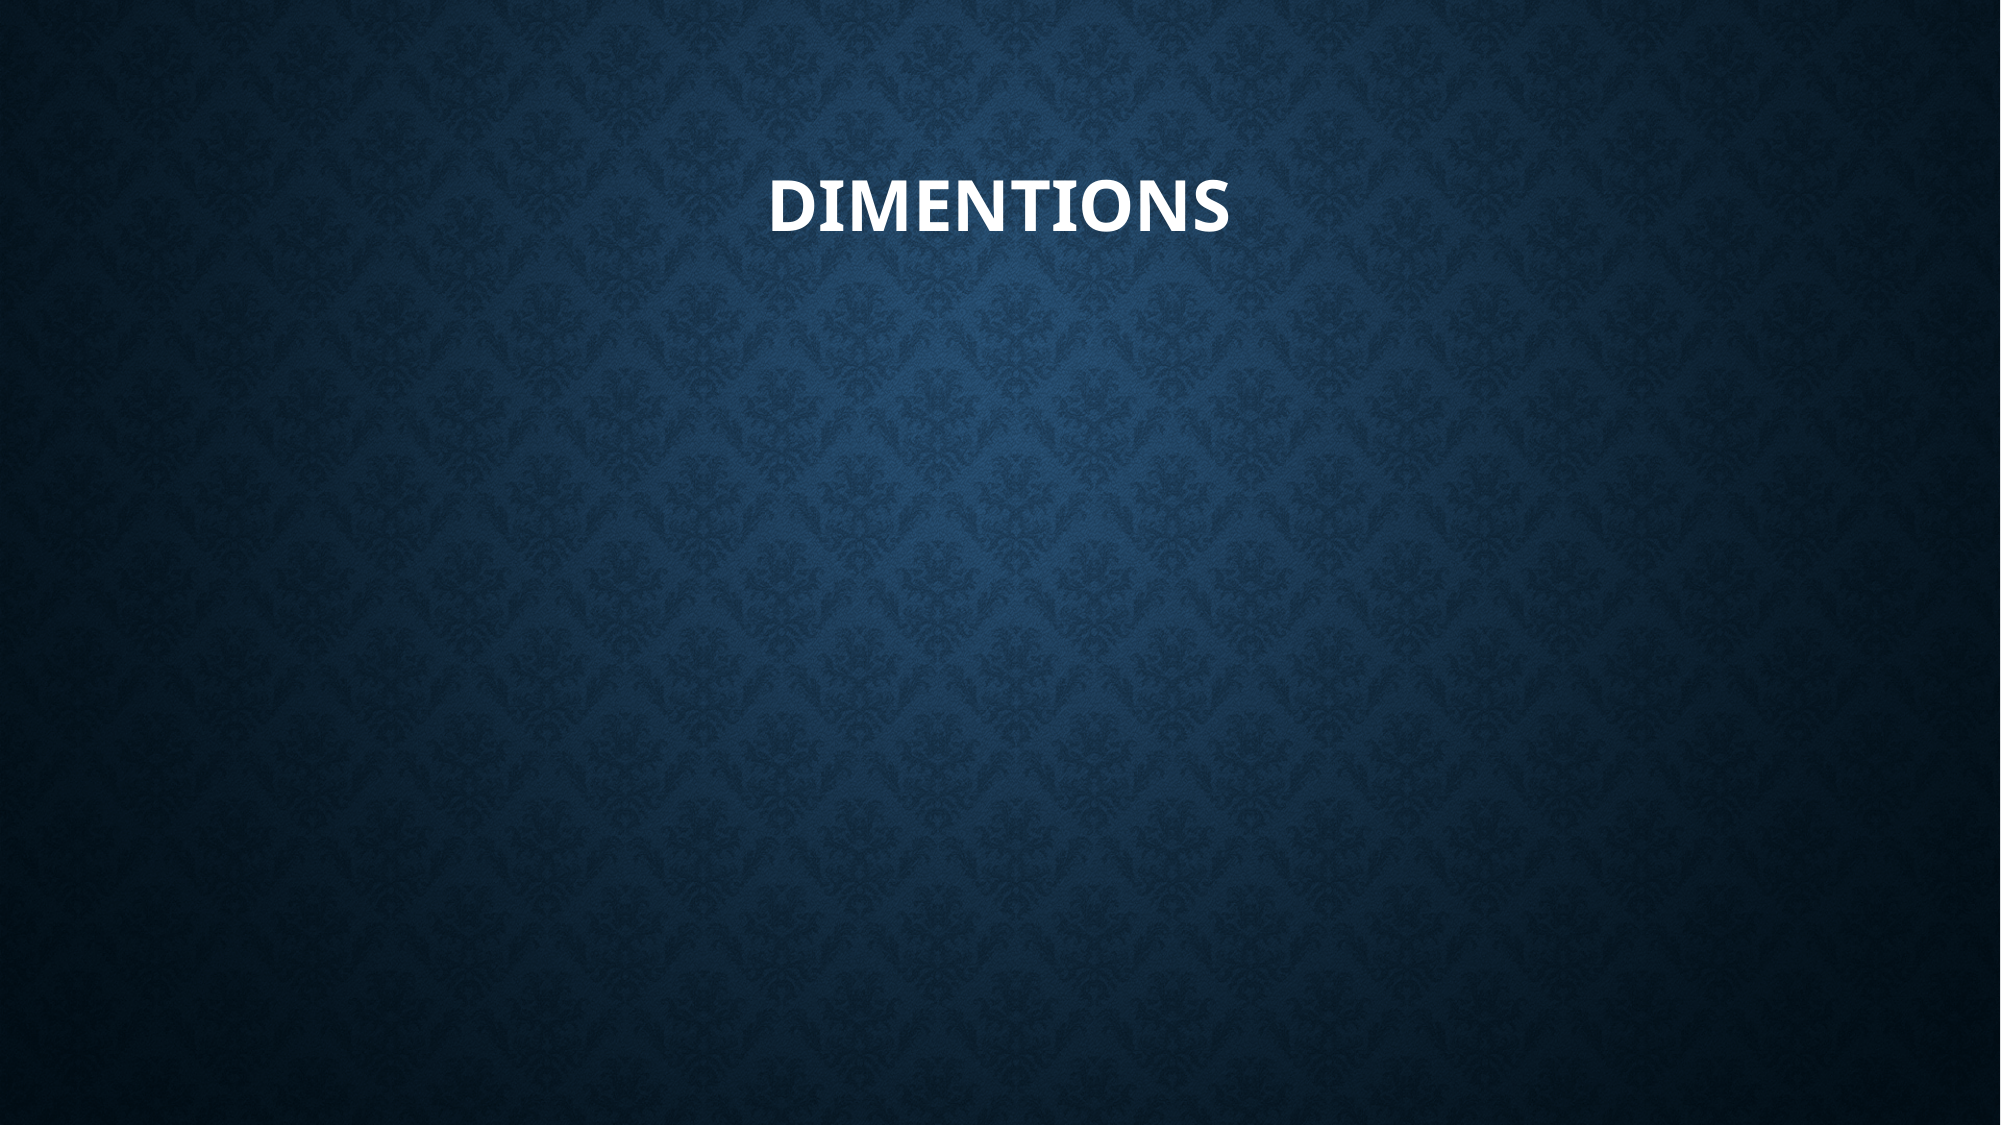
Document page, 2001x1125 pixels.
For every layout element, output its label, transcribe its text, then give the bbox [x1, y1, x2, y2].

title dimentions [149, 99, 1849, 318]
